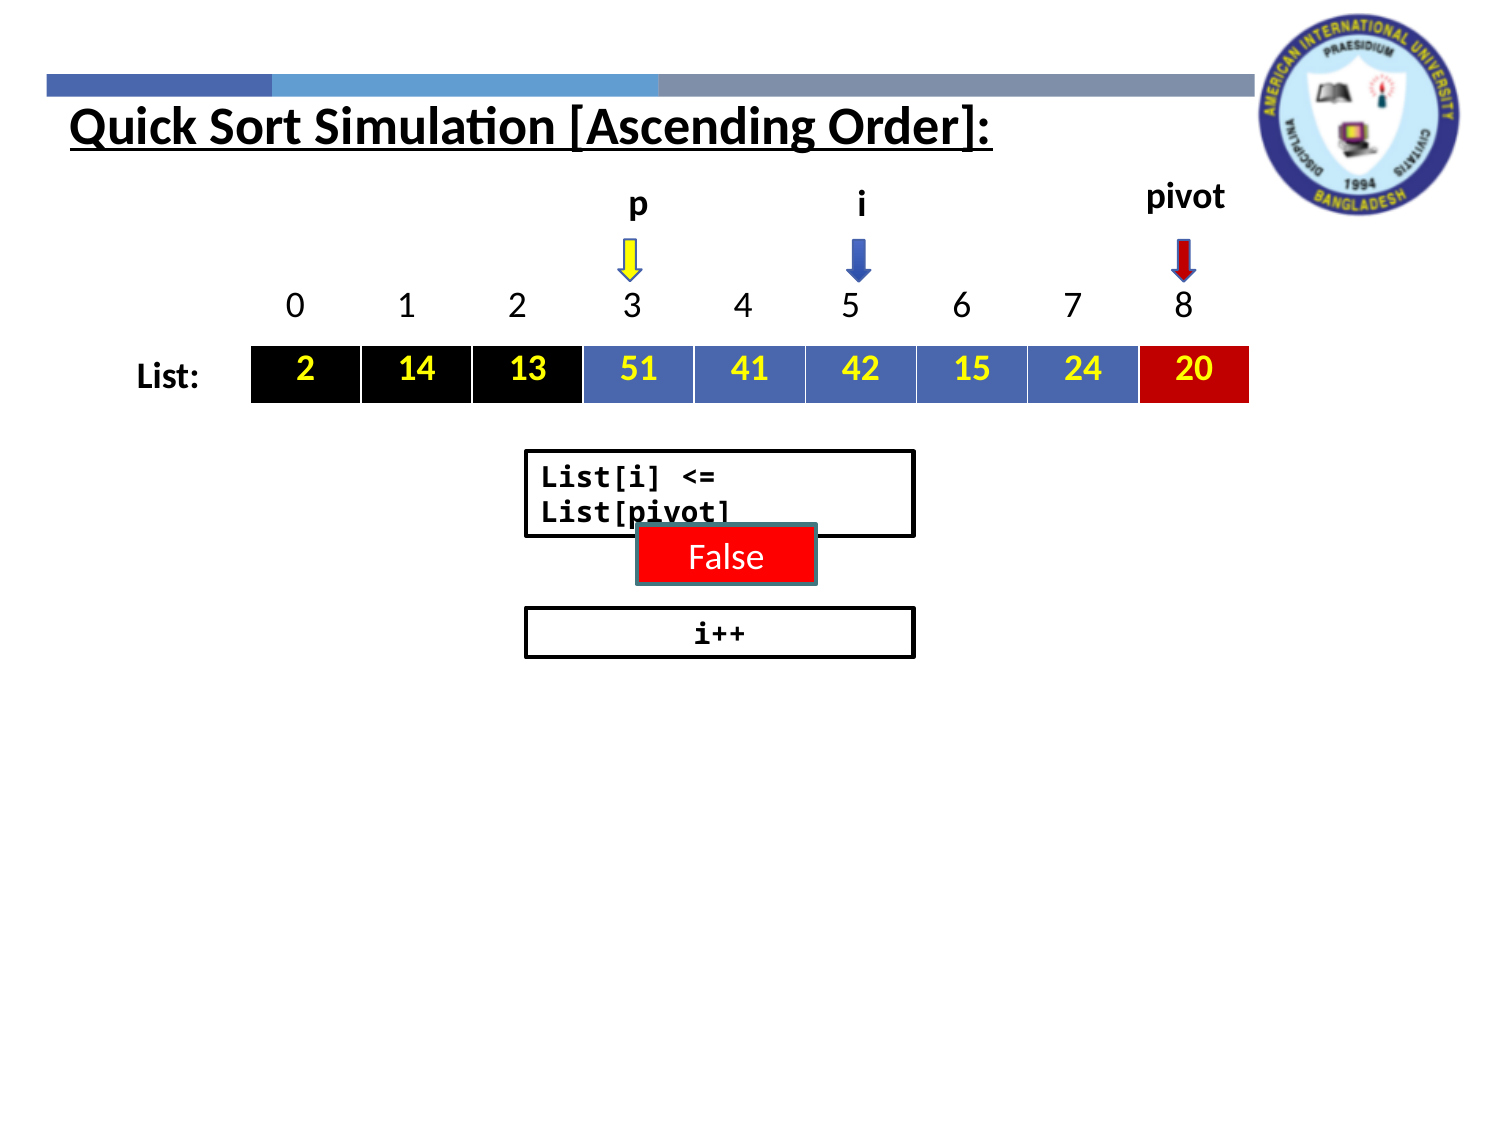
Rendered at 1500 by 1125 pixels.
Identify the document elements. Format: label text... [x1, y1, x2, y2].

table_header 41 [695, 346, 805, 403]
table_header 14 [362, 346, 471, 403]
table_header 2 [251, 346, 360, 403]
text_box p [616, 170, 644, 231]
text_box [617, 238, 643, 282]
table_header 15 [917, 346, 1027, 403]
text_box List[i] <= List[pivot] [524, 449, 916, 538]
text_box [846, 238, 872, 283]
table_header 7 [1017, 282, 1128, 335]
table_header 0 [240, 282, 351, 335]
table_header 24 [1028, 346, 1138, 403]
table_header 3 [573, 282, 691, 335]
table_header 1 [351, 282, 462, 335]
table_header 6 [906, 282, 1017, 335]
text_box pivot [1128, 163, 1244, 224]
table_header 42 [806, 346, 916, 403]
text_box Quick Sort Simulation [Ascending Order]: [55, 83, 1129, 164]
text_box [1171, 238, 1197, 283]
text_box False [635, 522, 818, 586]
text_box i [845, 171, 872, 232]
text_box List: [122, 343, 240, 404]
table_header 4 [691, 282, 795, 335]
table_header 8 [1128, 282, 1239, 335]
table_header 51 [584, 346, 693, 403]
text_box i++ [524, 606, 916, 659]
table_header 2 [462, 282, 573, 335]
table_header 5 [795, 282, 906, 335]
table_header 13 [473, 346, 582, 403]
table_header 20 [1140, 346, 1249, 403]
picture [1254, 9, 1465, 221]
